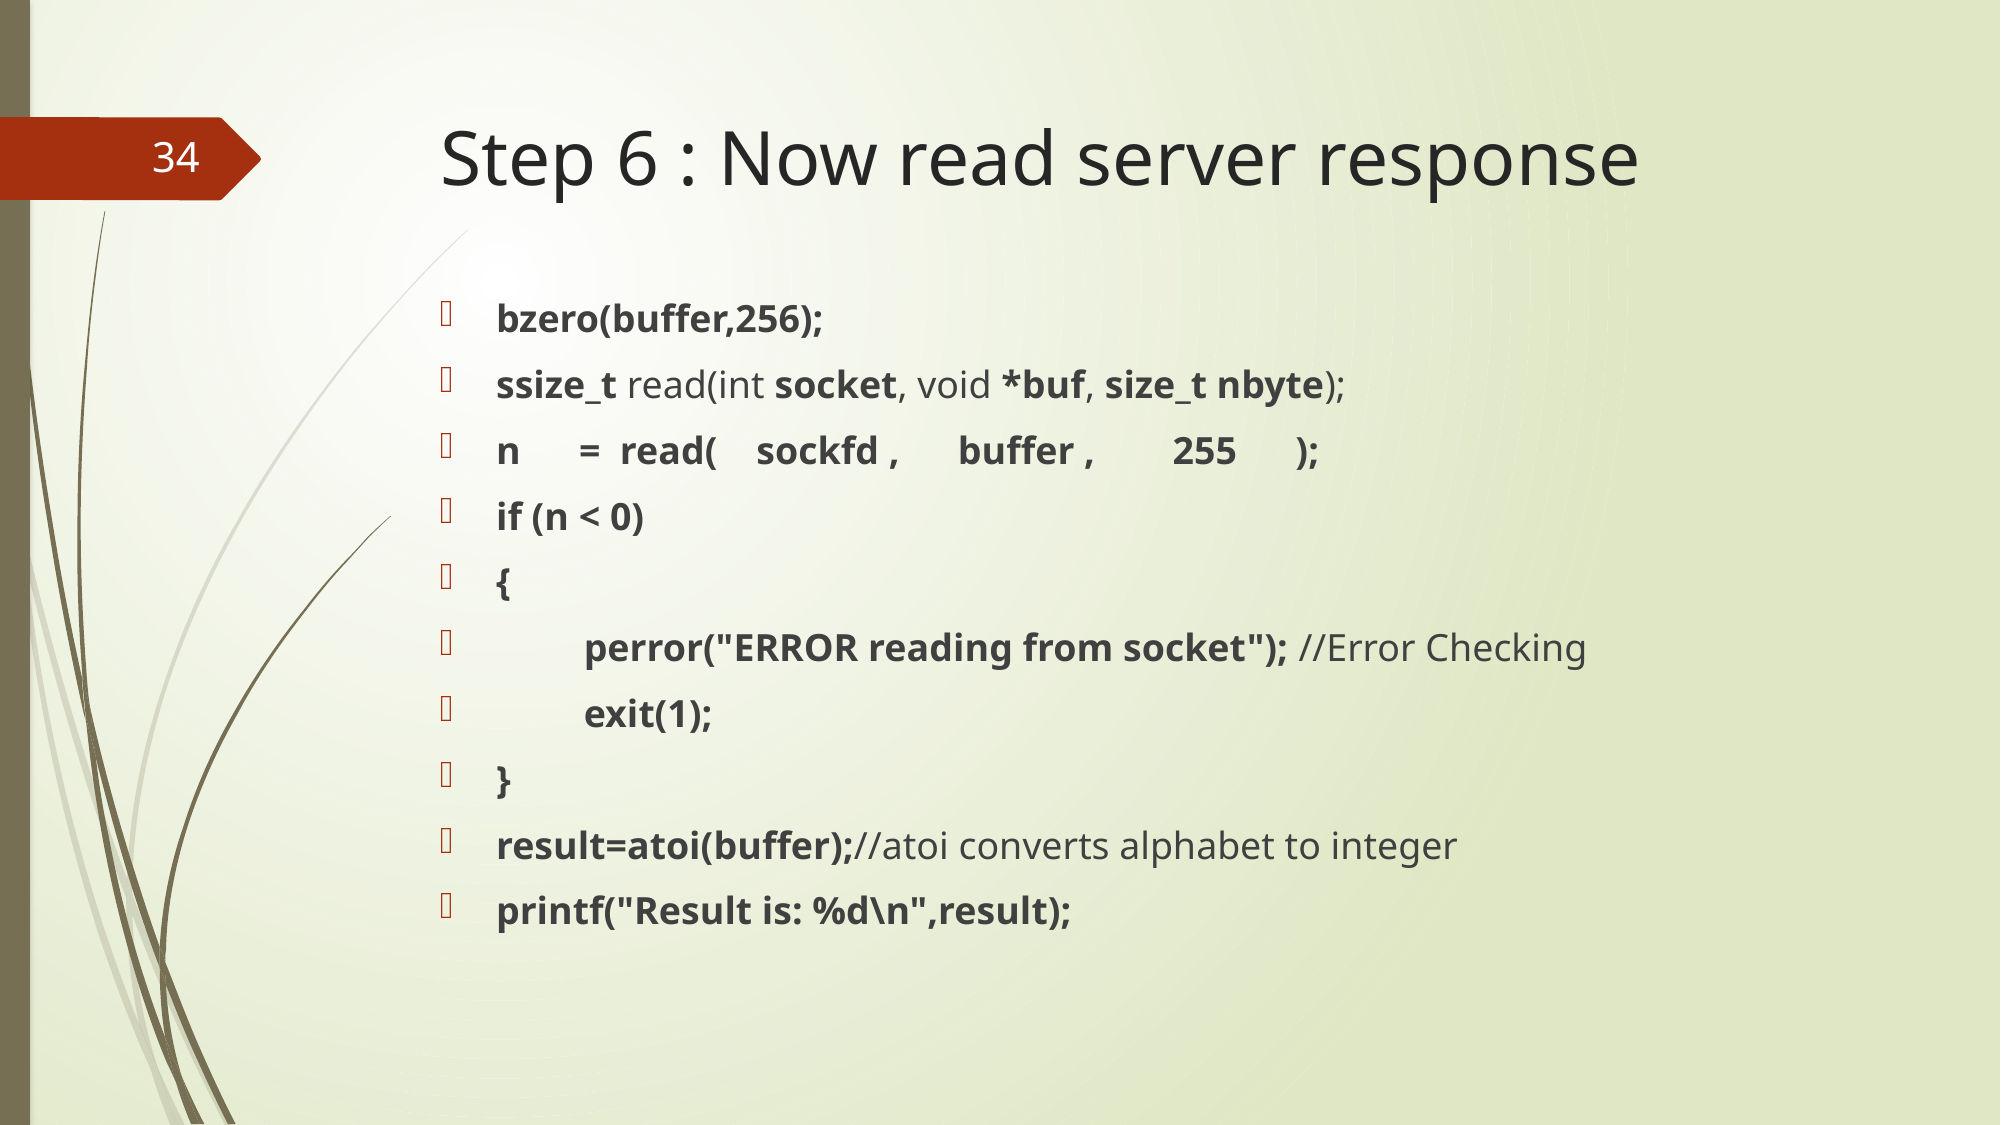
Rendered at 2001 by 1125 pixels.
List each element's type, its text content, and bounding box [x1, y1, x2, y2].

slide_number 34 [87, 129, 216, 190]
list bzero(buffer,256); ssize_t read(int socket, void *buf, size_t nbyte); n = read( sockfd , buffer , 255 ); if (n < 0) { perror("ERROR reading from socket"); //Error Checking exit(1); } result=atoi(buffer);//atoi converts alphabet to integer printf("Result is: %d\n",result); [424, 287, 1888, 998]
title Step 6 : Now read server response [425, 102, 1888, 287]
